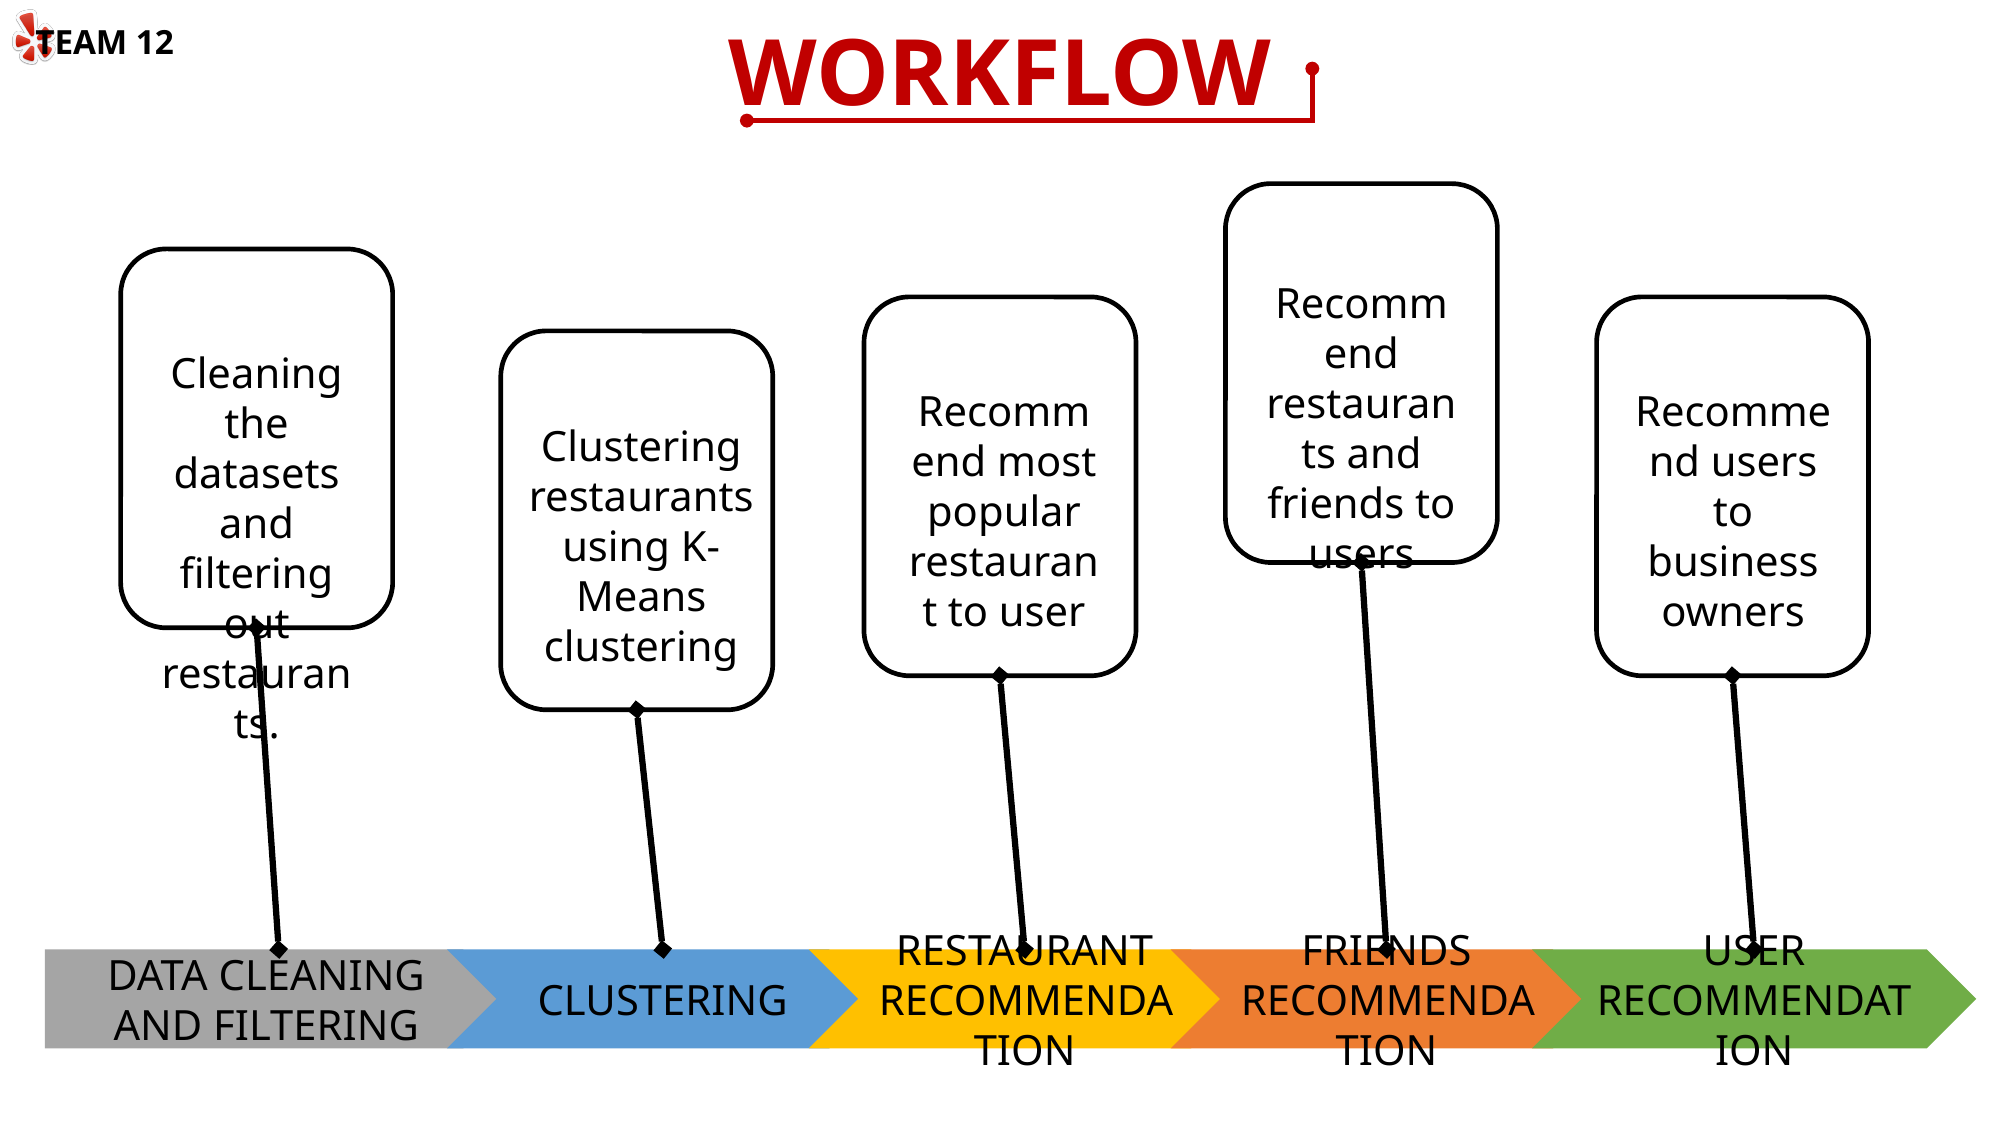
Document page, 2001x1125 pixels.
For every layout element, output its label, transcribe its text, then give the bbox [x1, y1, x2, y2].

text_box [1224, 182, 1499, 559]
text_box DATA CLEANING AND FILTERING [43, 948, 494, 1050]
text_box [1595, 295, 1870, 677]
text_box Recommend restaurants and friends to users [1250, 269, 1472, 584]
text_box Cleaning the datasets and filtering out restaurants. [141, 339, 372, 755]
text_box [1729, 675, 1733, 950]
text_box Clustering restaurants using K-Means clustering [505, 412, 778, 678]
text_box USER RECOMMENDATION [1529, 948, 1978, 1050]
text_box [253, 627, 257, 950]
text_box WORKFLOW [687, 6, 1313, 131]
text_box CLUSTERING [444, 948, 855, 1050]
text_box Recommend most popular restaurant to user [893, 377, 1115, 643]
text_box [499, 329, 774, 711]
text_box [119, 247, 394, 622]
text_box RESTAURANT RECOMMENDATION [806, 948, 1217, 1050]
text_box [746, 69, 1313, 121]
text_box [862, 295, 1138, 677]
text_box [10, 9, 165, 70]
text_box FRIENDS RECOMMENDATION [1168, 948, 1579, 1050]
text_box Recommend users to business owners [1610, 377, 1856, 643]
